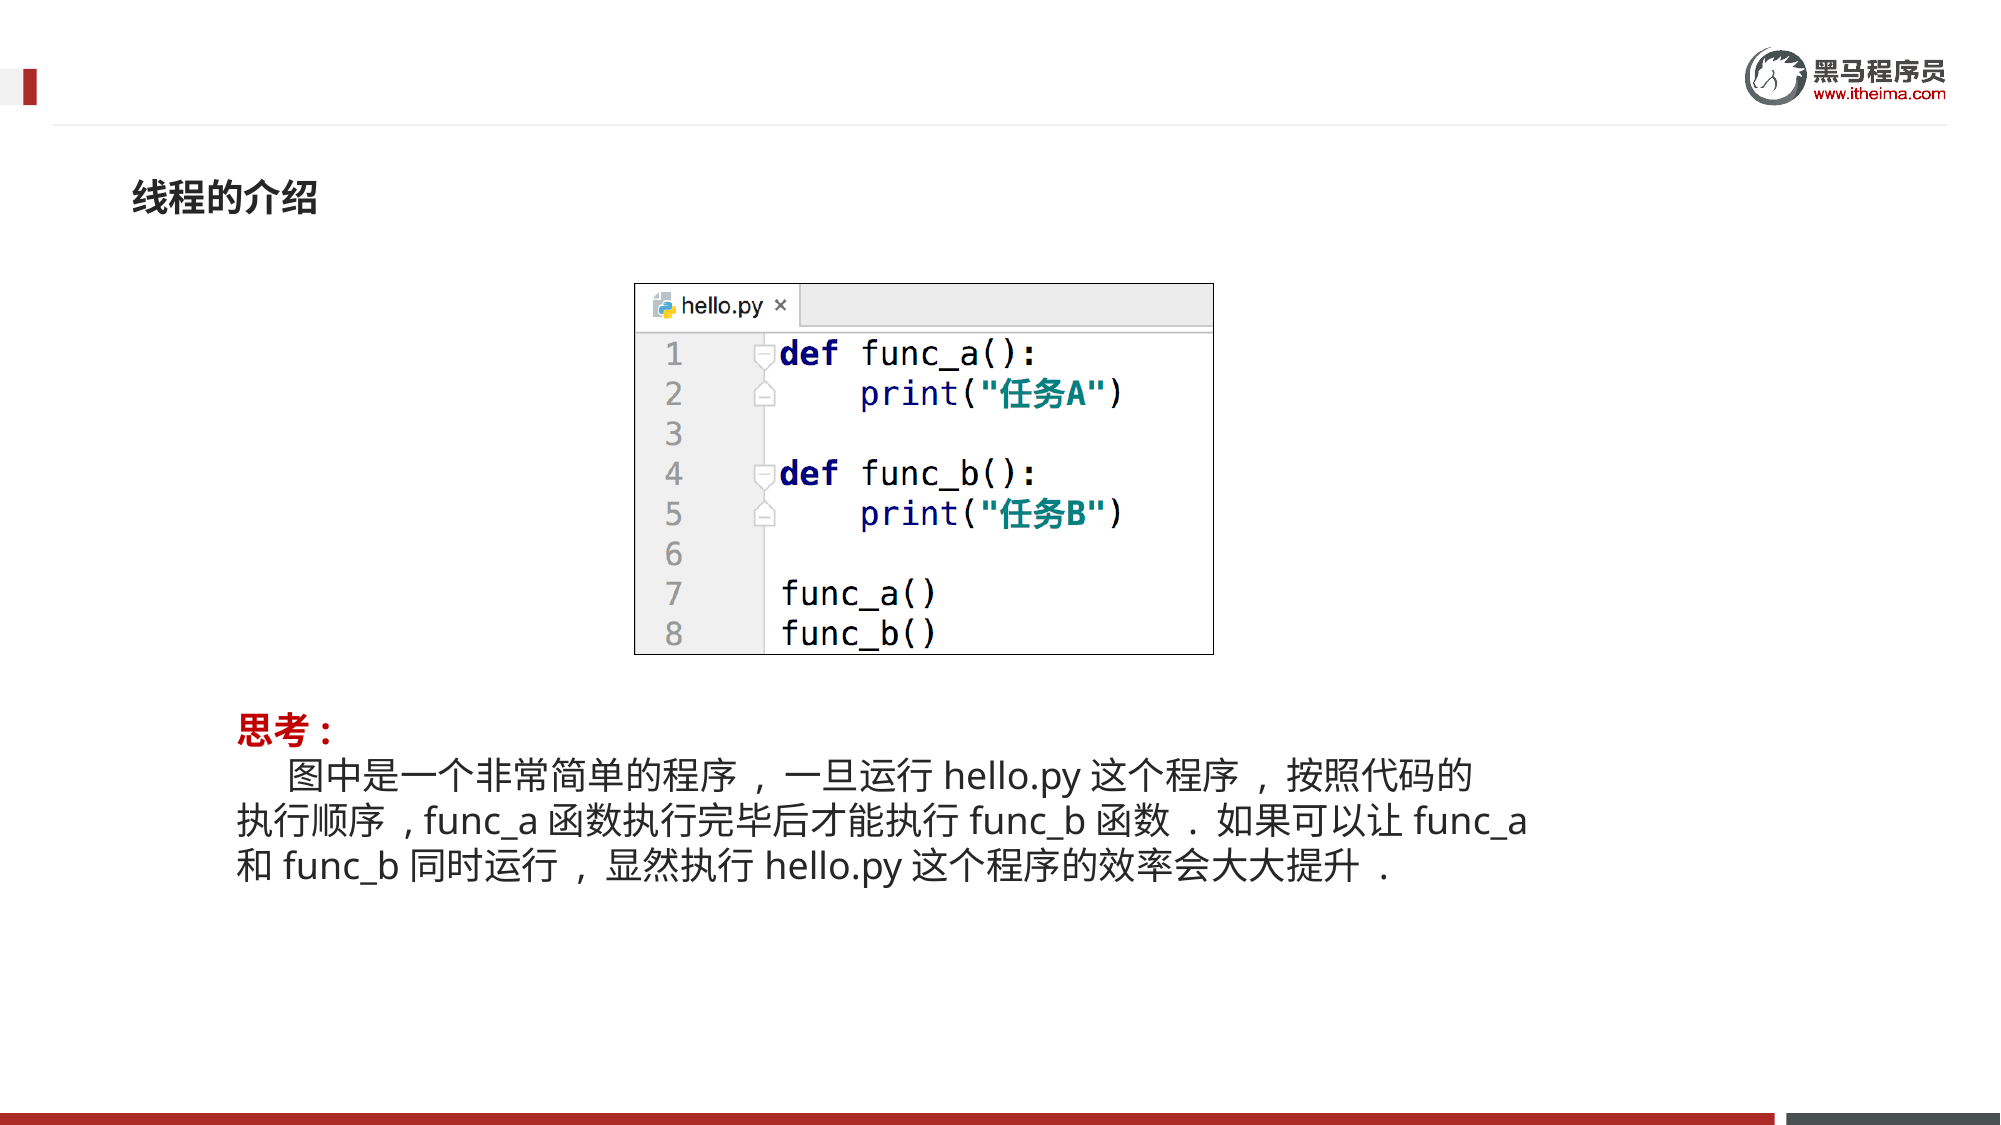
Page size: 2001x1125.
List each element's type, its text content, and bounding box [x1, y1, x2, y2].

text_box [126, 270, 1882, 963]
text_box 线程的介绍 [116, 154, 1872, 239]
text_box 思考: 图中是一个非常简单的程序 , 一旦运行hello.py这个程序 , 按照代码的 执行顺序 , func_a函数执行完毕后才能执行func_b函数 . 如果可以让func_a 和func_b同时运行 , 显然执行hello.py这个程序的效率会大大提升 . [221, 699, 1767, 895]
picture [1744, 46, 1946, 106]
picture [634, 283, 1214, 656]
